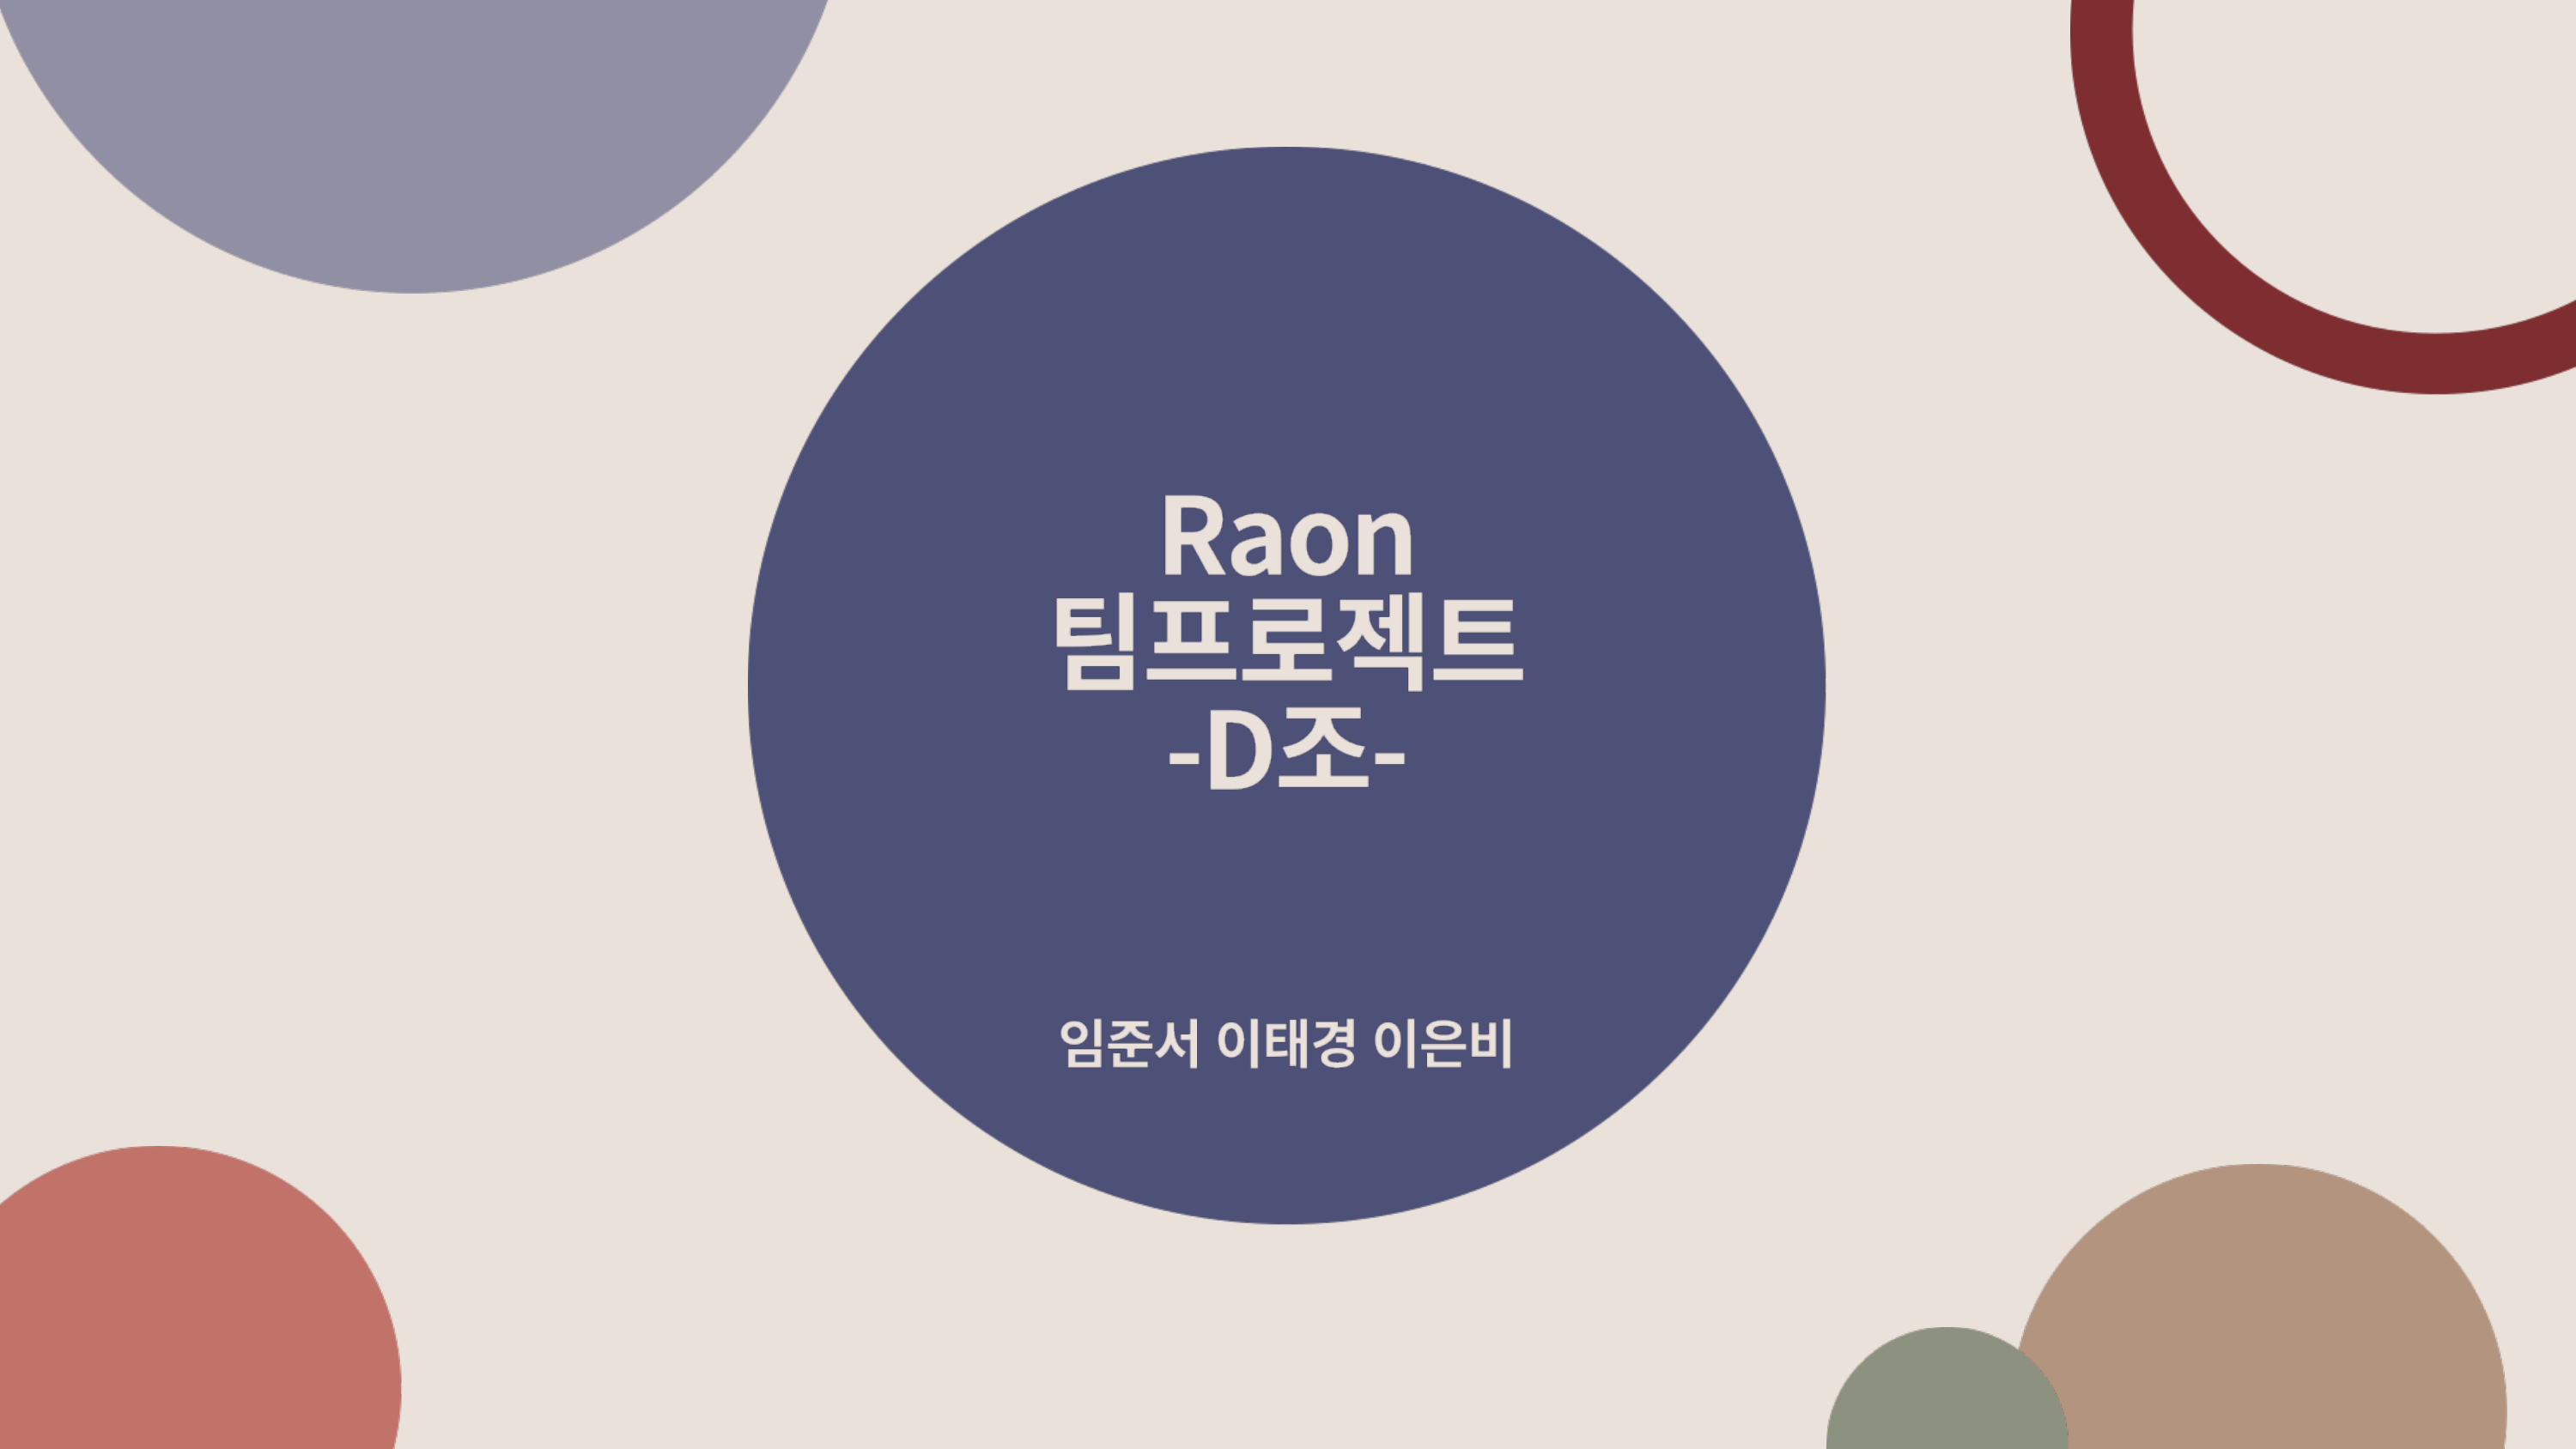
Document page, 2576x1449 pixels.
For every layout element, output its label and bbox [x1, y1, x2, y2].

text_box [2010, 1163, 2508, 1449]
text_box [2070, 0, 2576, 396]
text_box [0, 0, 854, 294]
text_box [748, 147, 1828, 1226]
picture [879, 441, 1575, 1119]
text_box [1826, 1327, 2070, 1449]
text_box [0, 1146, 403, 1449]
